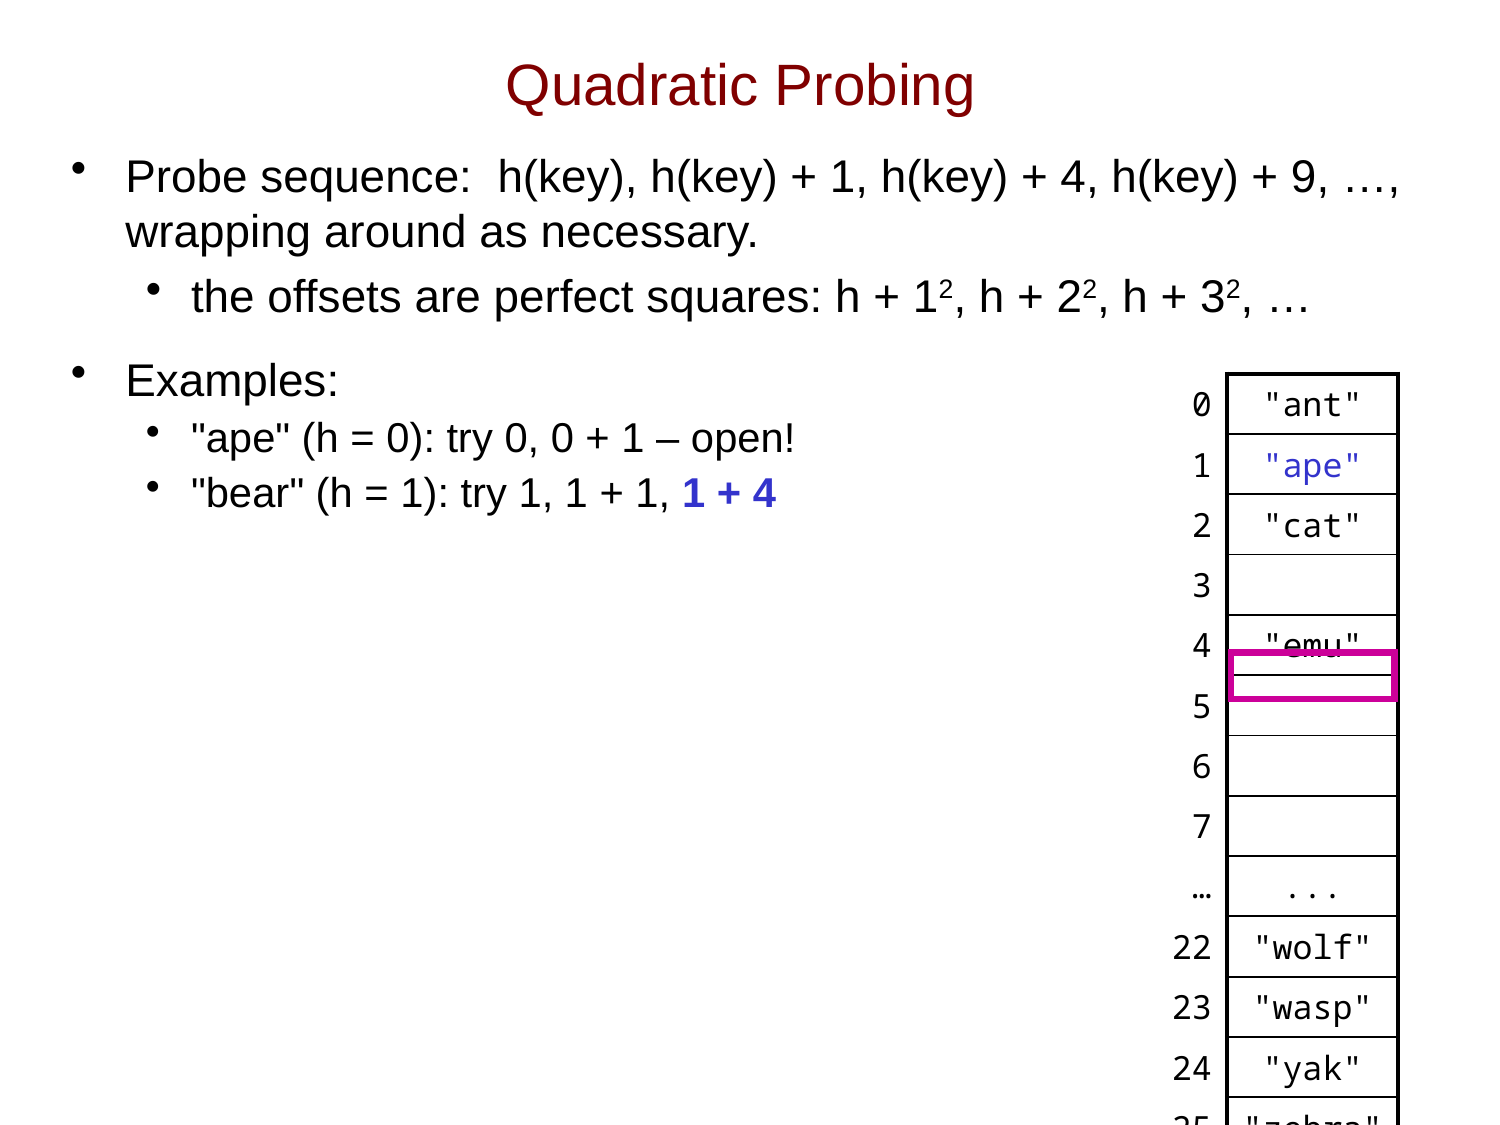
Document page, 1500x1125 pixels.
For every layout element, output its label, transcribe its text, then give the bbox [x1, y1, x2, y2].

table_cell 6 [1054, 735, 1225, 796]
table_cell "emu" [1229, 616, 1396, 674]
table_cell 5 [1054, 675, 1225, 735]
table_cell [1229, 797, 1396, 855]
table_cell 7 [1054, 796, 1225, 856]
table_cell "ape" [1229, 435, 1396, 493]
table_cell 1 [1054, 434, 1225, 494]
table_header "ant" [1229, 376, 1396, 433]
table_cell 23 [1054, 977, 1225, 1037]
table_cell 22 [1054, 916, 1225, 977]
table_cell [1229, 676, 1396, 735]
list Probe sequence: h(key), h(key) + 1, h(key) + 4, h(key) + 9, …, wrapping around as necessary. the offsets are perfect squares: h + 12, h + 22, h + 32, … Examples: "ape" (h = 0): try 0, 0 + 1 – open! "bear" (h = 1): try 1, 1 + 1, 1 + 4 [55, 138, 1444, 1060]
title Quadratic Probing [96, 12, 1386, 138]
text_box [1231, 652, 1395, 699]
table_cell "yak" [1229, 1038, 1396, 1096]
table_cell "zebra" [1229, 1098, 1396, 1125]
table_cell 3 [1054, 555, 1225, 615]
table_cell 2 [1054, 494, 1225, 555]
table_cell 25 [1054, 1097, 1225, 1125]
table_cell "wolf" [1229, 917, 1396, 976]
table_cell [1229, 555, 1396, 614]
table_cell … [1054, 856, 1225, 916]
table_cell "wasp" [1229, 978, 1396, 1036]
table_cell 4 [1054, 615, 1225, 675]
table_cell "cat" [1229, 495, 1396, 554]
table_cell ... [1229, 857, 1396, 915]
table_cell 24 [1054, 1037, 1225, 1097]
table_cell [1229, 736, 1396, 795]
table_header 0 [1054, 374, 1225, 434]
